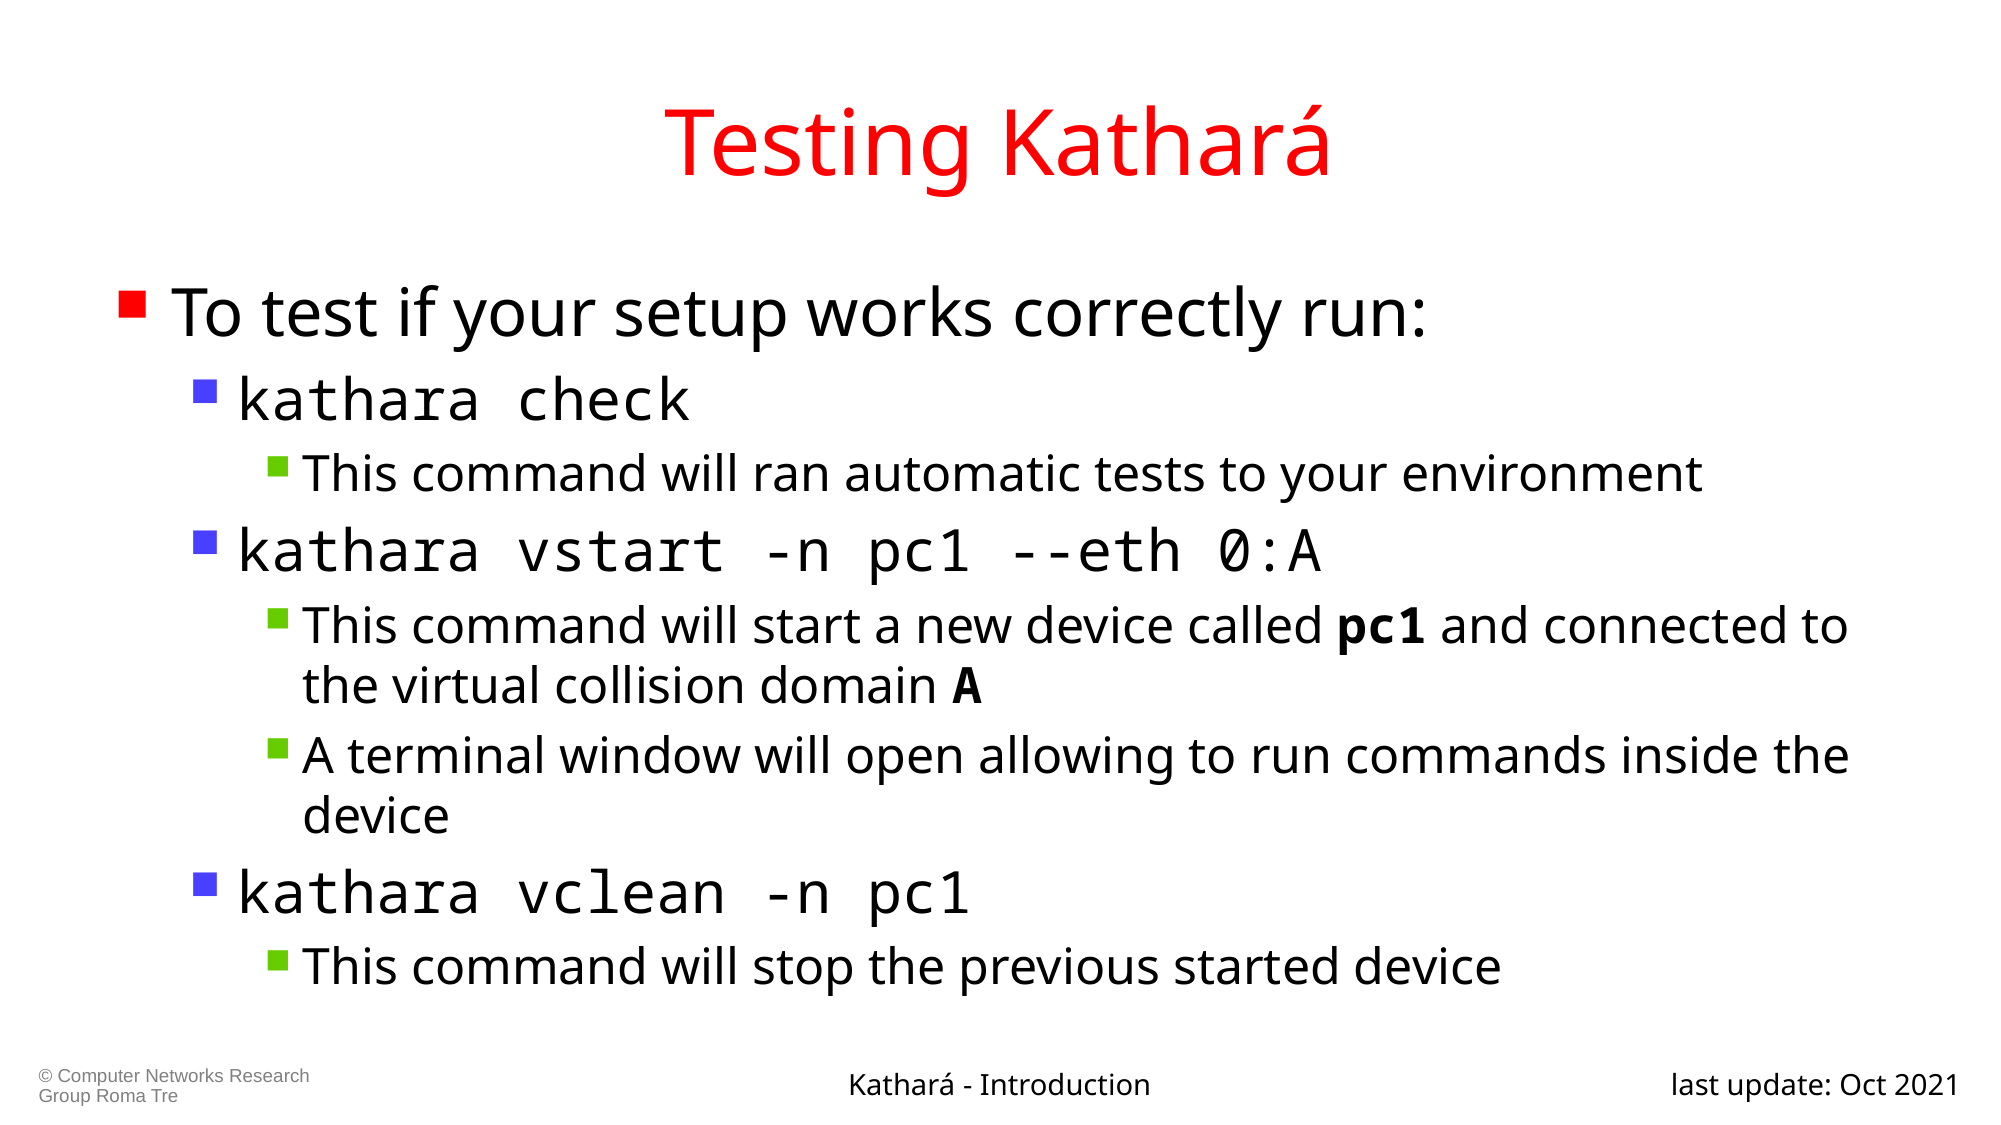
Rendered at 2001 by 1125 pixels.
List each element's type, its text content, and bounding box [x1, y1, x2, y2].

title Testing Kathará [99, 45, 1900, 233]
list To test if your setup works correctly run: kathara check This command will ran automatic tests to your environment kathara vstart -n pc1 --eth 0:A This command will start a new device called pc1 and connected to the virtual collision domain A A terminal window will open allowing to run commands inside the device kathara vclean -n pc1 This command will stop the previous started device [99, 262, 1900, 1005]
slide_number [1519, 1058, 1977, 1114]
footer Kathará - Introduction [511, 1058, 1489, 1114]
